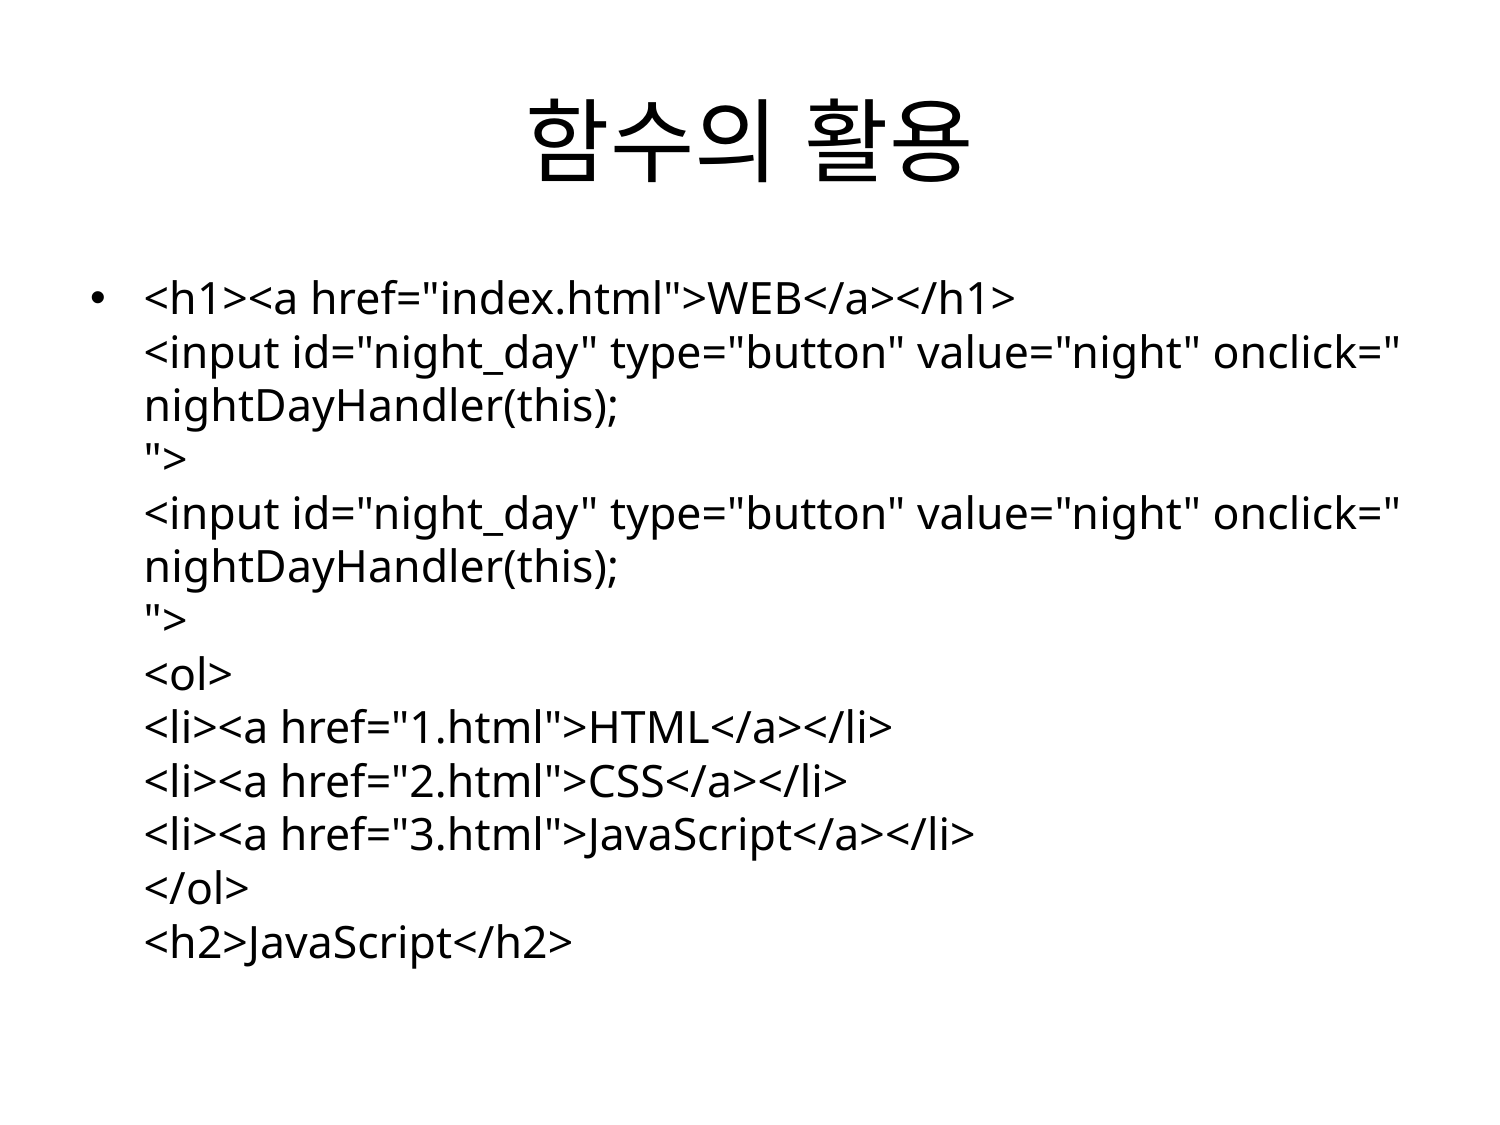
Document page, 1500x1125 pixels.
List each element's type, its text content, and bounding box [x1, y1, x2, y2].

list <h1><a href="index.html">WEB</a></h1> <input id="night_day" type="button" value="night" onclick=" nightDayHandler(this); "> <input id="night_day" type="button" value="night" onclick=" nightDayHandler(this); "> <ol> <li><a href="1.html">HTML</a></li> <li><a href="2.html">CSS</a></li> <li><a href="3.html">JavaScript</a></li> </ol> <h2>JavaScript</h2> [75, 262, 1425, 1005]
title 함수의 활용 [75, 45, 1425, 233]
